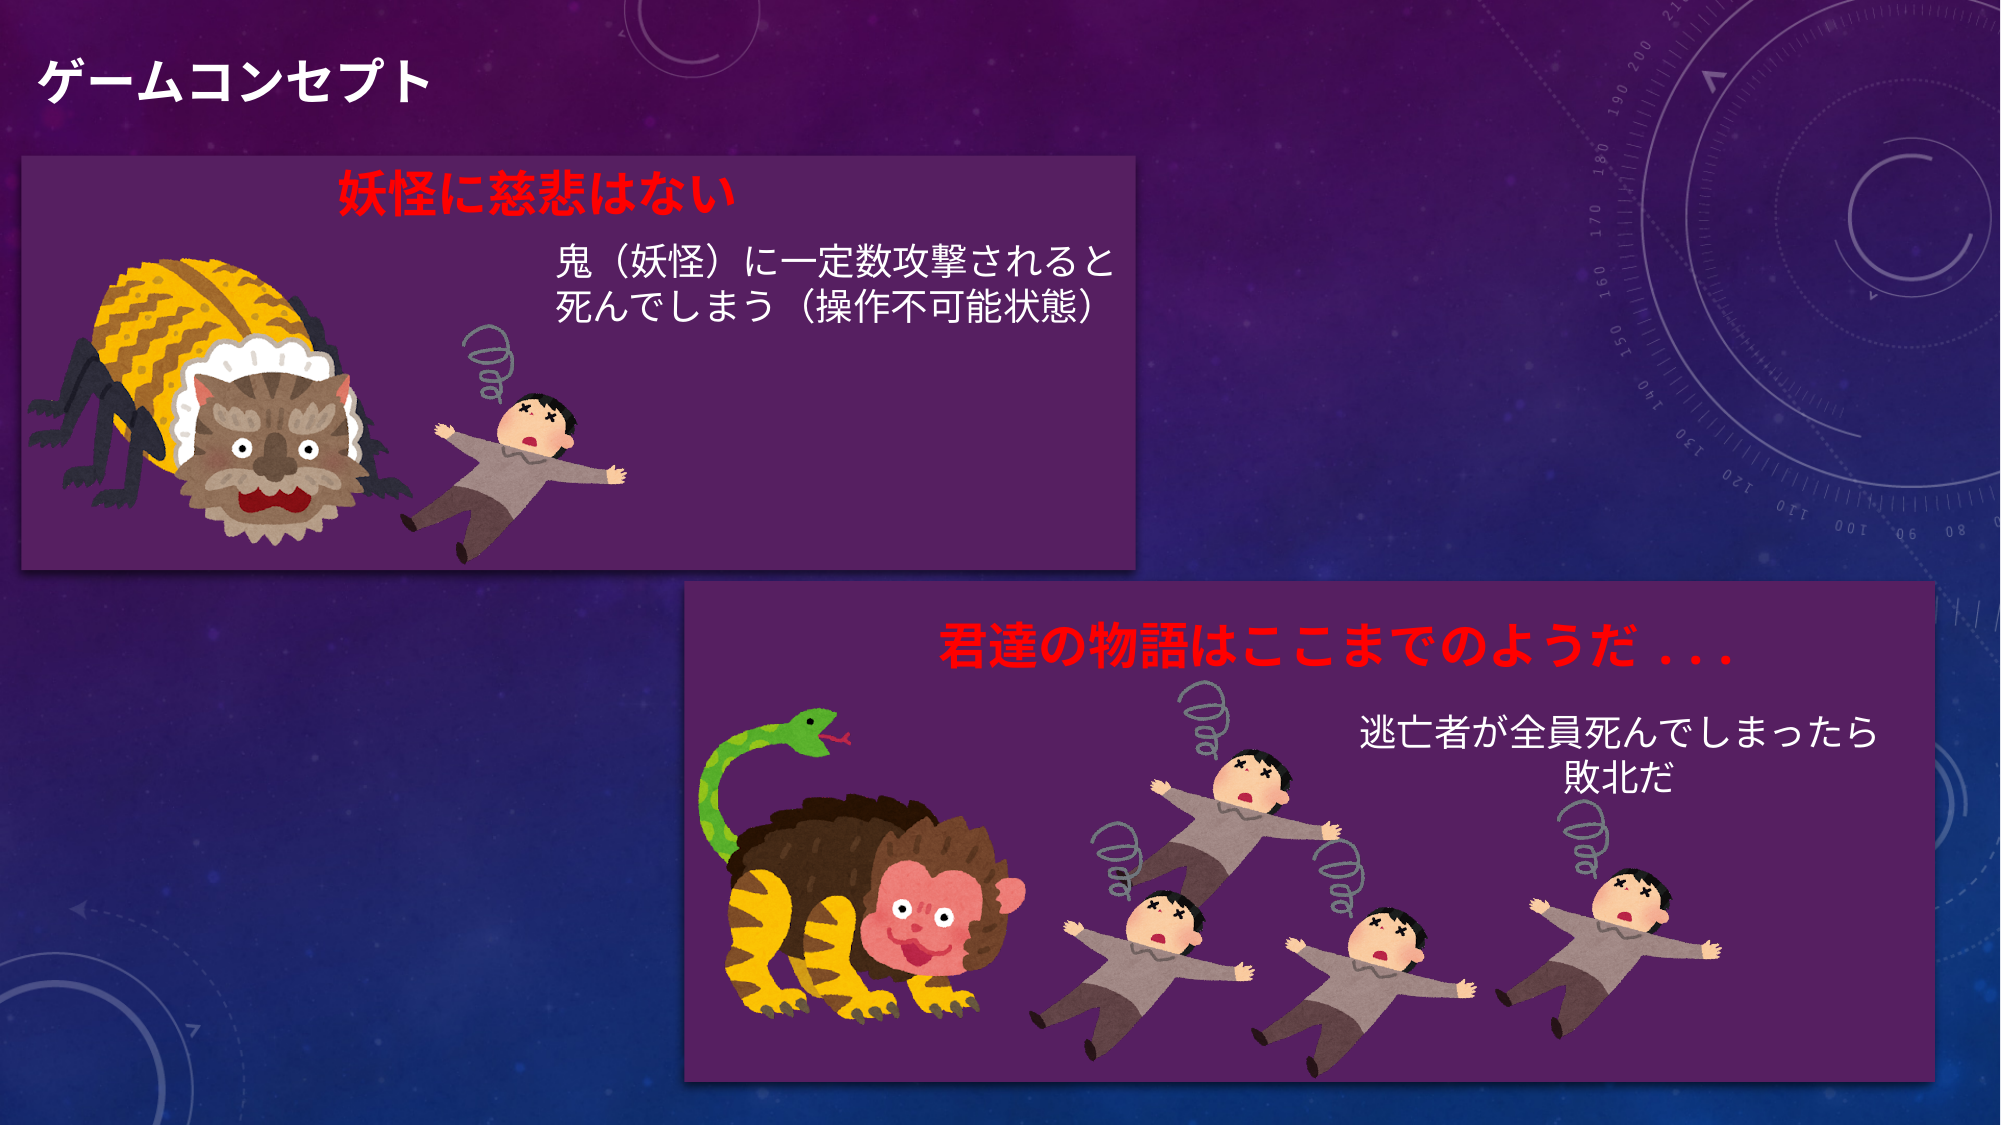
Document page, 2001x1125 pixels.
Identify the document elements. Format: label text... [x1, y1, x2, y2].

text_box 妖怪に慈悲はない [322, 155, 753, 230]
picture [0, 0, 2001, 1125]
title ゲームコンセプト [21, 43, 773, 118]
text_box [21, 155, 540, 317]
text_box 鬼（妖怪）に一定数攻撃されると 死んでしまう（操作不可能状態） [540, 230, 1133, 336]
text_box 逃亡者が全員死んでしまったら 敗北だ [1352, 701, 1896, 807]
text_box 君達の物語はここまでのようだ... [924, 607, 1756, 682]
text_box [684, 581, 1935, 1082]
text_box [636, 155, 1136, 571]
